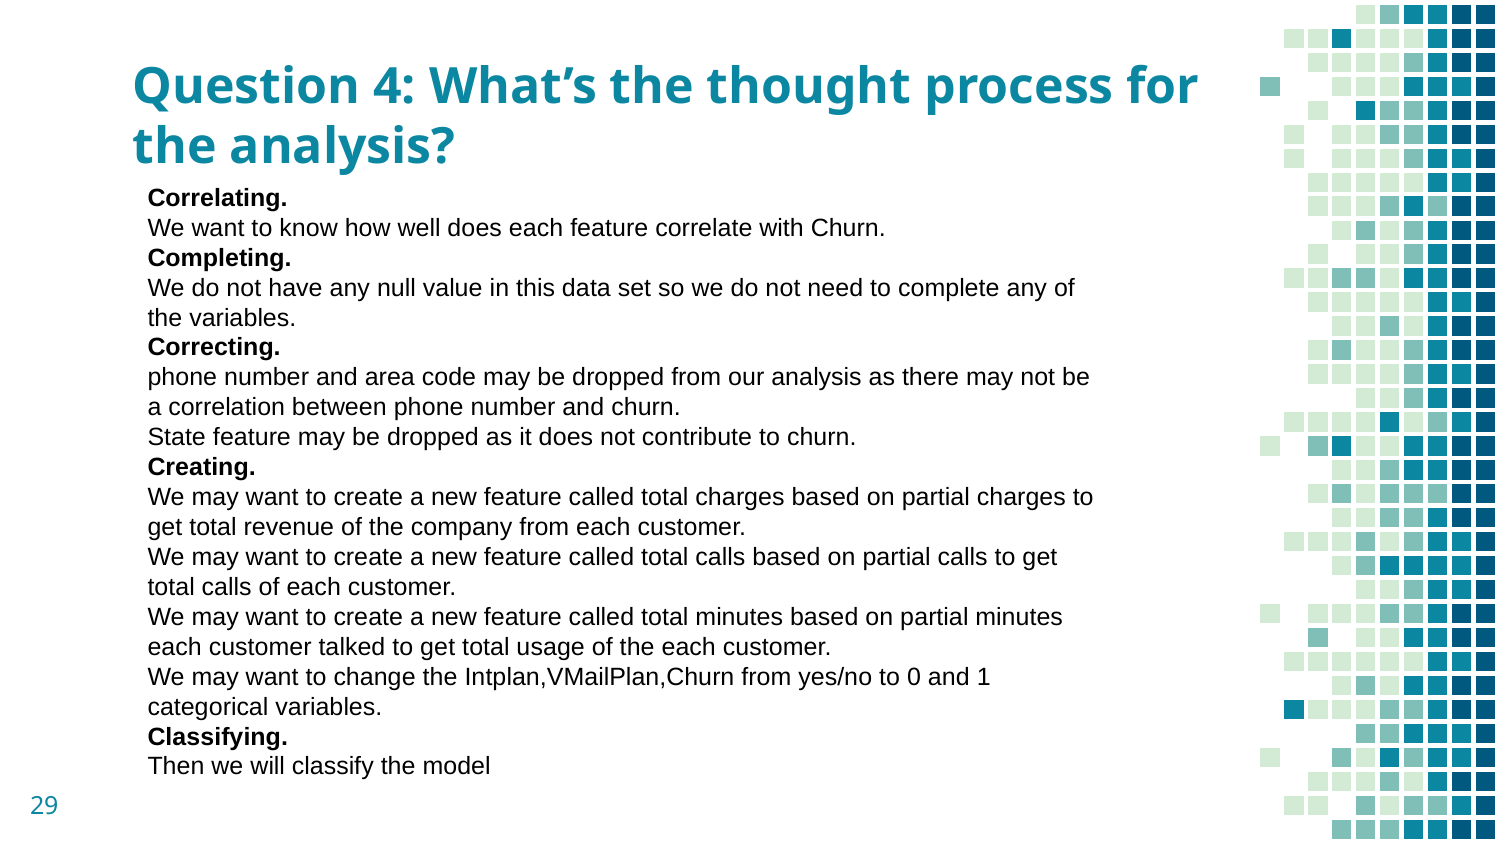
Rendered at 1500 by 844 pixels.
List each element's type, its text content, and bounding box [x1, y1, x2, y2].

slide_number 29 [15, 774, 105, 839]
text_box Correlating. We want to know how well does each feature correlate with Churn. Completing. We do not have any null value in this data set so we do not need to complete any of the variables. Correcting. phone number and area code may be dropped from our analysis as there may not be a correlation between phone number and churn. State feature may be dropped as it does not contribute to churn. Creating. We may want to create a new feature called total charges based on partial charges to get total revenue of the company from each customer. We may want to create a new feature called total calls based on partial calls to get total calls of each customer. We may want to create a new feature called total minutes based on partial minutes each customer talked to get total usage of the each customer. We may want to change the Intplan,VMailPlan,Churn from yes/no to 0 and 1 categorical variables. Classifying. Then we will classify the model [132, 173, 1127, 823]
title Question 4: What’s the thought process for the analysis? [117, 59, 1227, 189]
